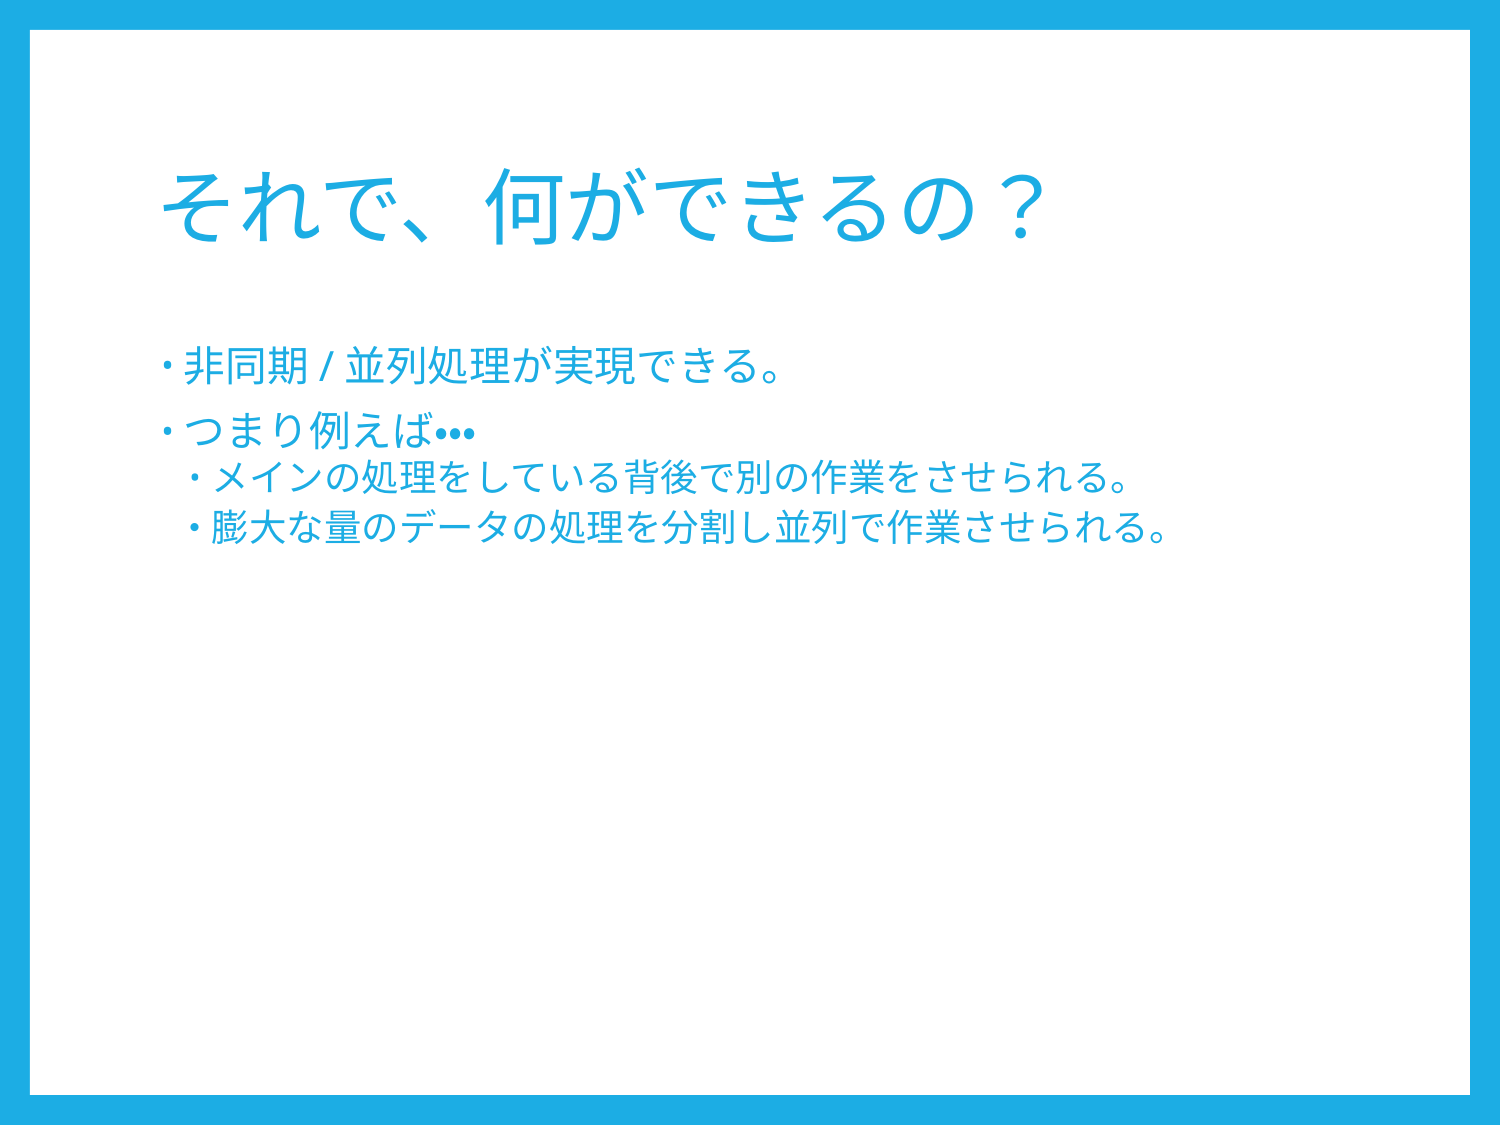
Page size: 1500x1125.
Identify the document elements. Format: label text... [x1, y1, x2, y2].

list 非同期/並列処理が実現できる。 つまり例えば・・・ メインの処理をしている背後で別の作業をさせられる。 膨大な量のデータの処理を分割し並列で作業させられる。 [140, 337, 1356, 1000]
title それで、何ができるの？ [140, 99, 1356, 323]
